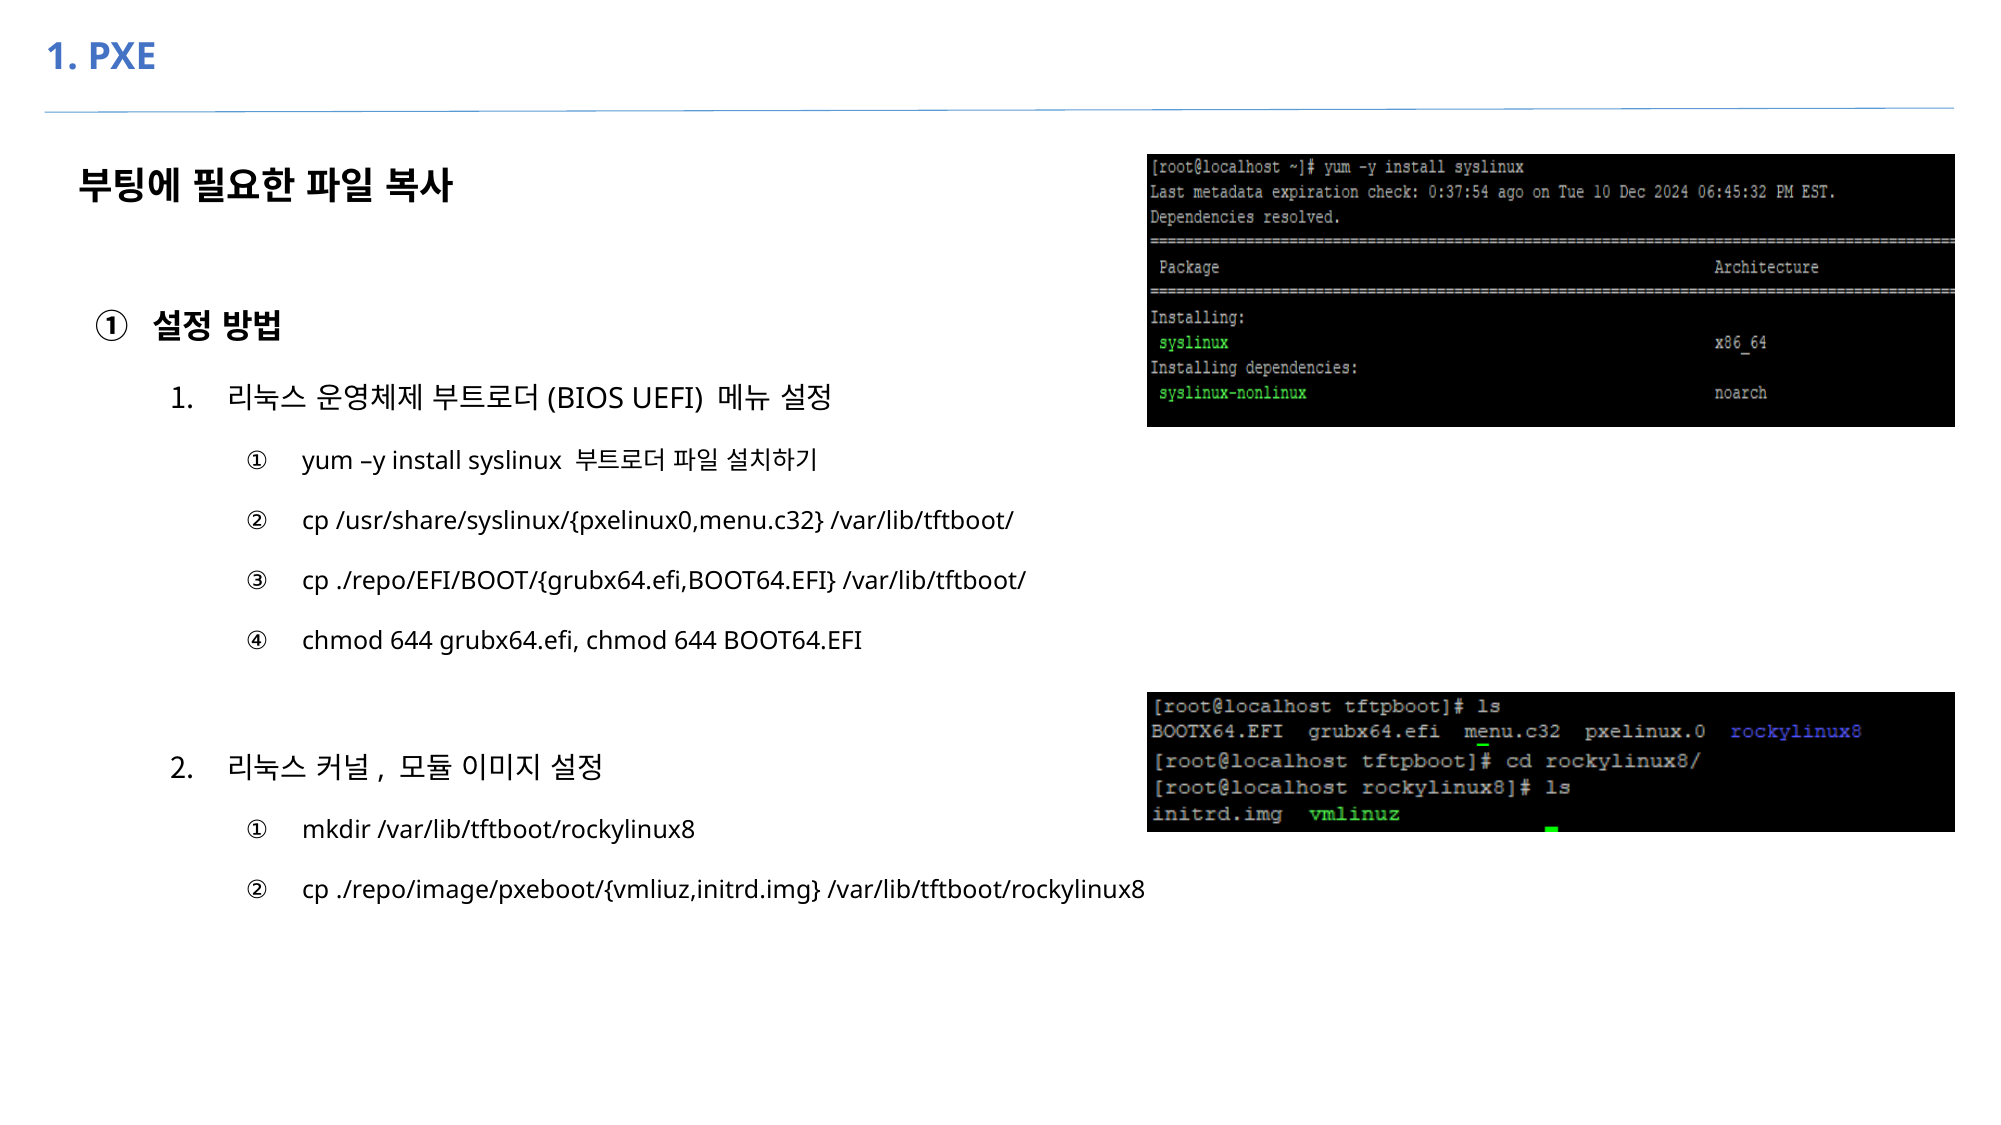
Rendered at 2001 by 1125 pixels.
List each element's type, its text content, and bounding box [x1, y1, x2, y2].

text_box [1147, 692, 1955, 833]
picture [1147, 154, 1955, 427]
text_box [44, 108, 1954, 113]
text_box 설정 방법 리눅스 운영체제 부트로더(BIOS UEFI) 메뉴 설정 yum –y install syslinux 부트로더 파일 설치하기 cp /usr/share/syslinux/{pxelinux0,menu.c32} /var/lib/tftboot/ cp ./repo/EFI/BOOT/{grubx64.efi,BOOT64.EFI} /var/lib/tftboot/ chmod 644 grubx64.efi, chmod 644 BOOT64.EFI 리눅스 커널, 모듈 이미지 설정 mkdir /var/lib/tftboot/rockylinux8 cp ./repo/image/pxeboot/{vmliuz,initrd.img} /var/lib/tftboot/rockylinux8 [81, 257, 1169, 912]
text_box 1. PXE [31, 24, 623, 84]
text_box 부팅에 필요한 파일 복사 [63, 154, 568, 215]
